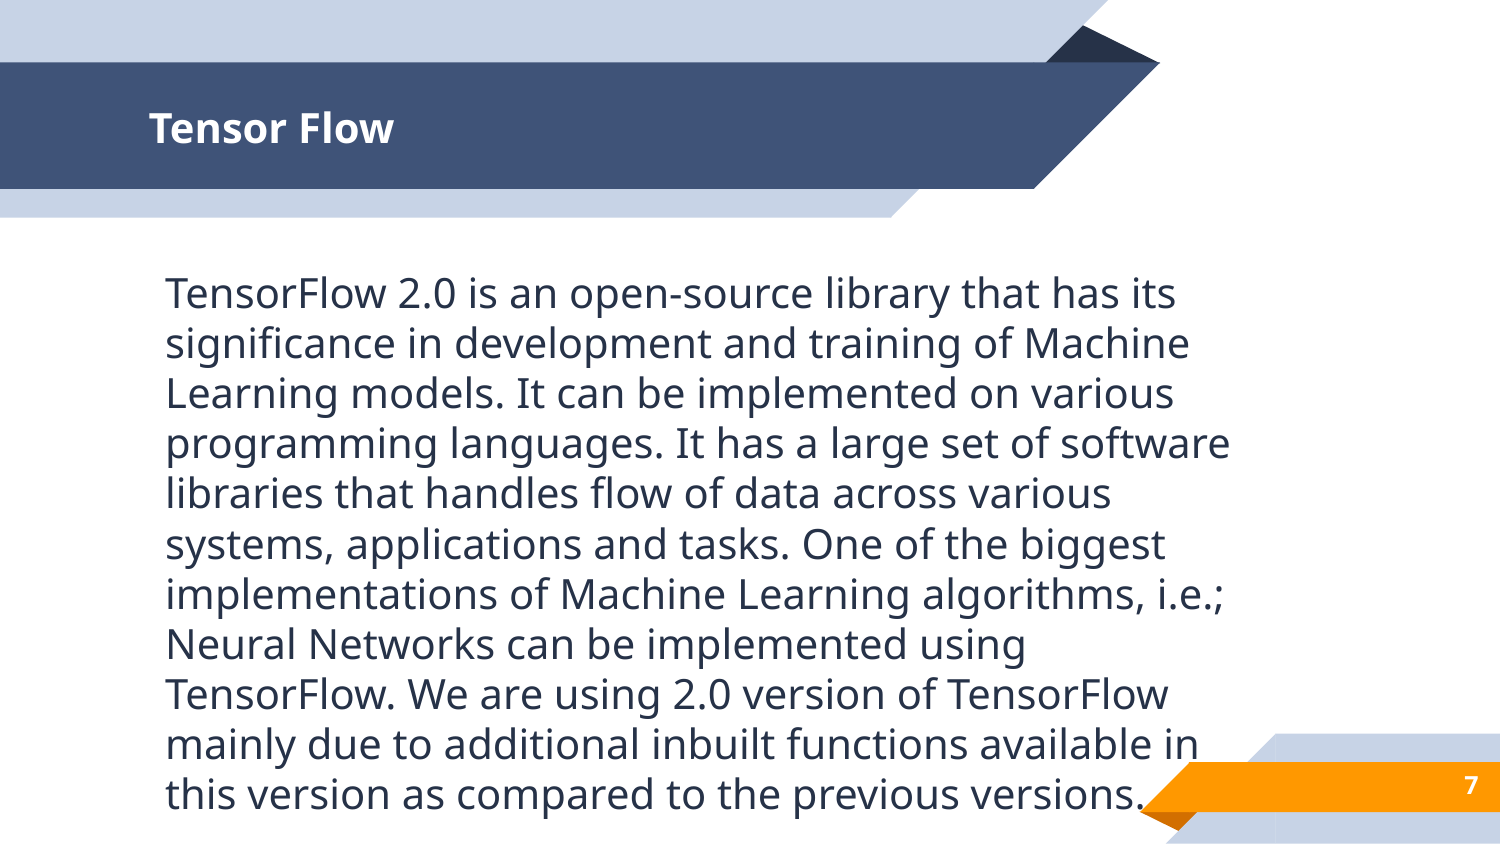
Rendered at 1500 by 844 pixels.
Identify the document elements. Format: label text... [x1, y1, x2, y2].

slide_number 7 [1249, 760, 1494, 813]
title Tensor Flow [133, 64, 997, 190]
list TensorFlow 2.0 is an open-source library that has its significance in development and training of Machine Learning models. It can be implemented on various programming languages. It has a large set of software libraries that handles flow of data across various systems, applications and tasks. One of the biggest implementations of Machine Learning algorithms, i.e.; Neural Networks can be implemented using TensorFlow. We are using 2.0 version of TensorFlow mainly due to additional inbuilt functions available in this version as compared to the previous versions. [133, 252, 1250, 700]
